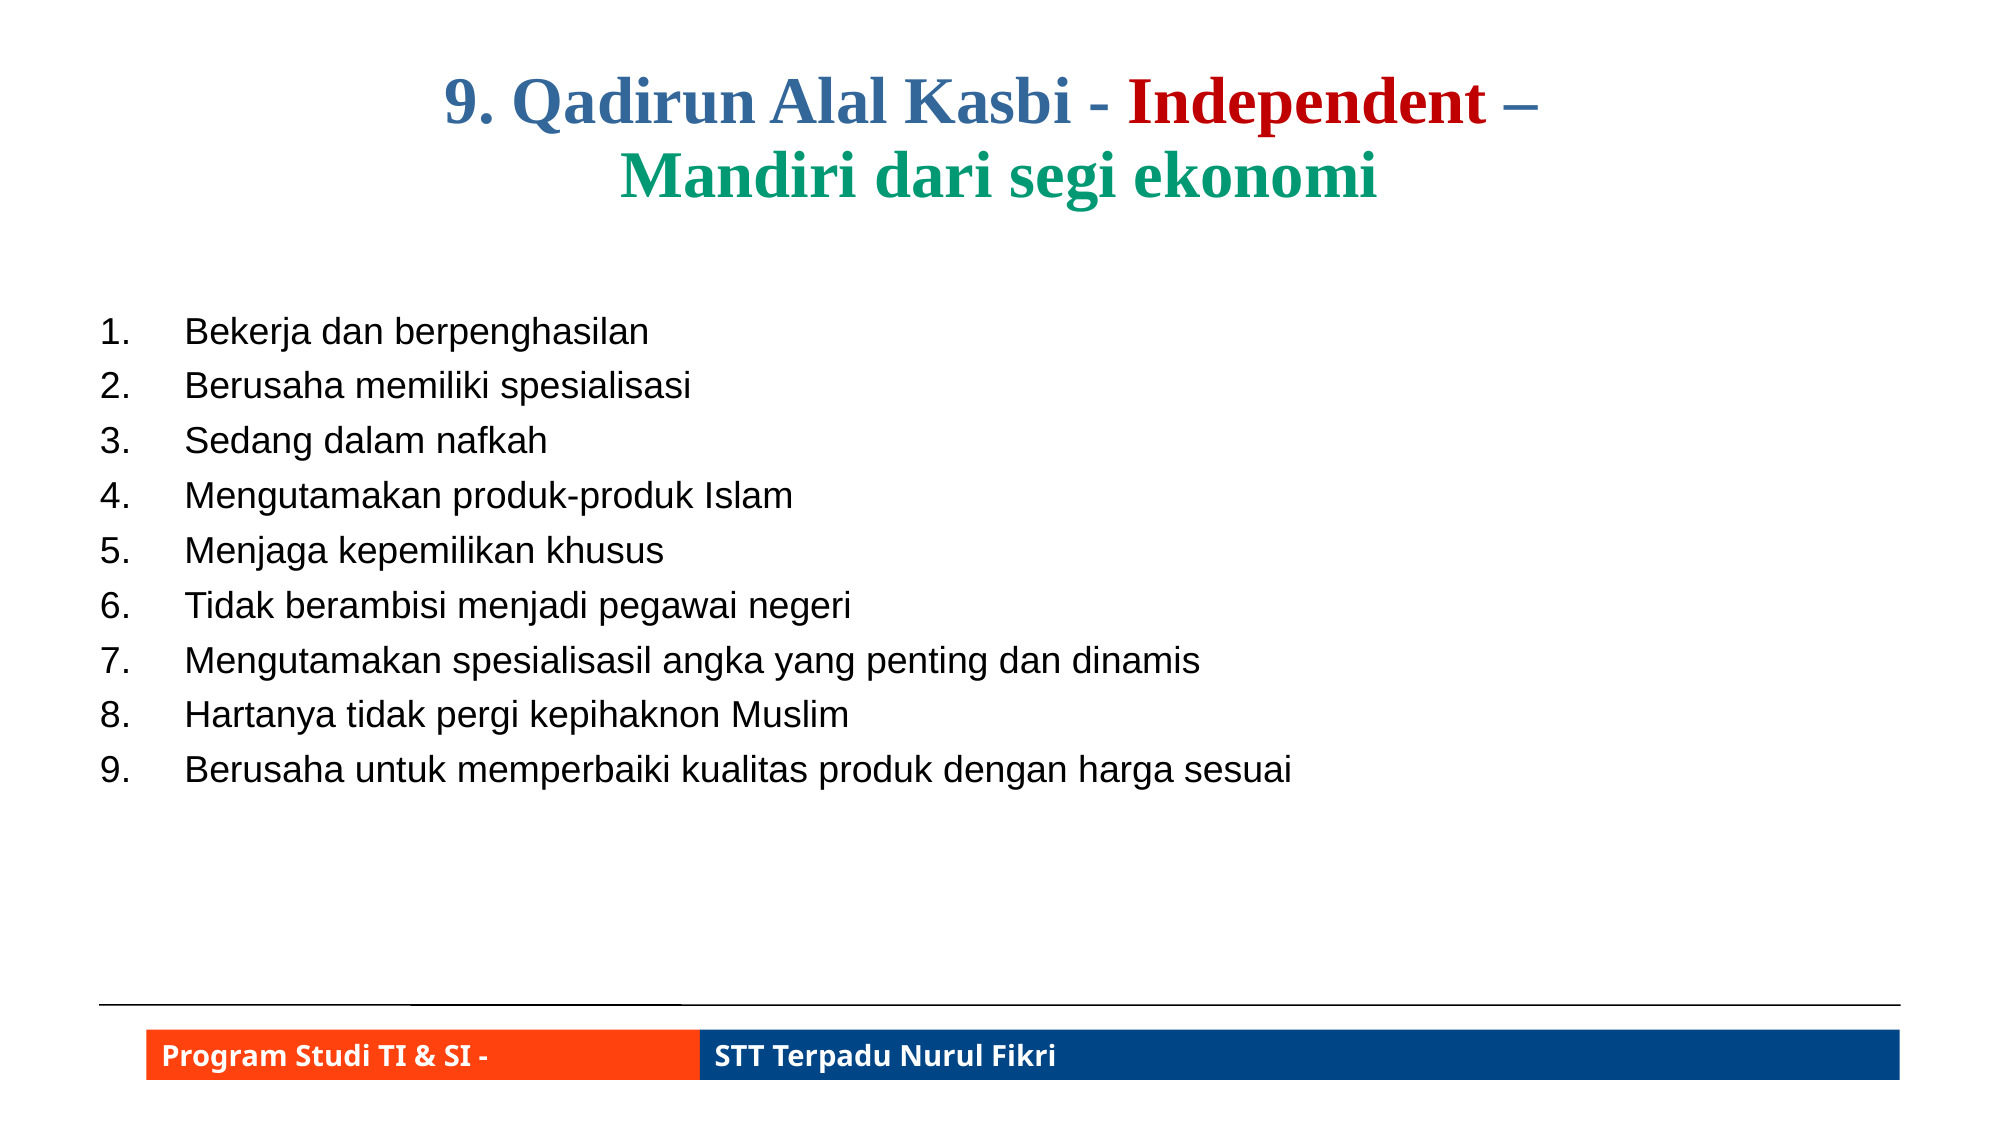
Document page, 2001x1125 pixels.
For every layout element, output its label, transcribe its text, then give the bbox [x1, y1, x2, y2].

title 9. Qadirun Alal Kasbi - Independent – Mandiri dari segi ekonomi [99, 44, 1900, 233]
list Bekerja dan berpenghasilan Berusaha memiliki spesialisasi Sedang dalam nafkah Mengutamakan produk-produk Islam Menjaga kepemilikan khusus Tidak berambisi menjadi pegawai negeri Mengutamakan spesialisasil angka yang penting dan dinamis Hartanya tidak pergi kepihaknon Muslim Berusaha untuk memperbaiki kualitas produk dengan harga sesuai [99, 306, 1900, 960]
